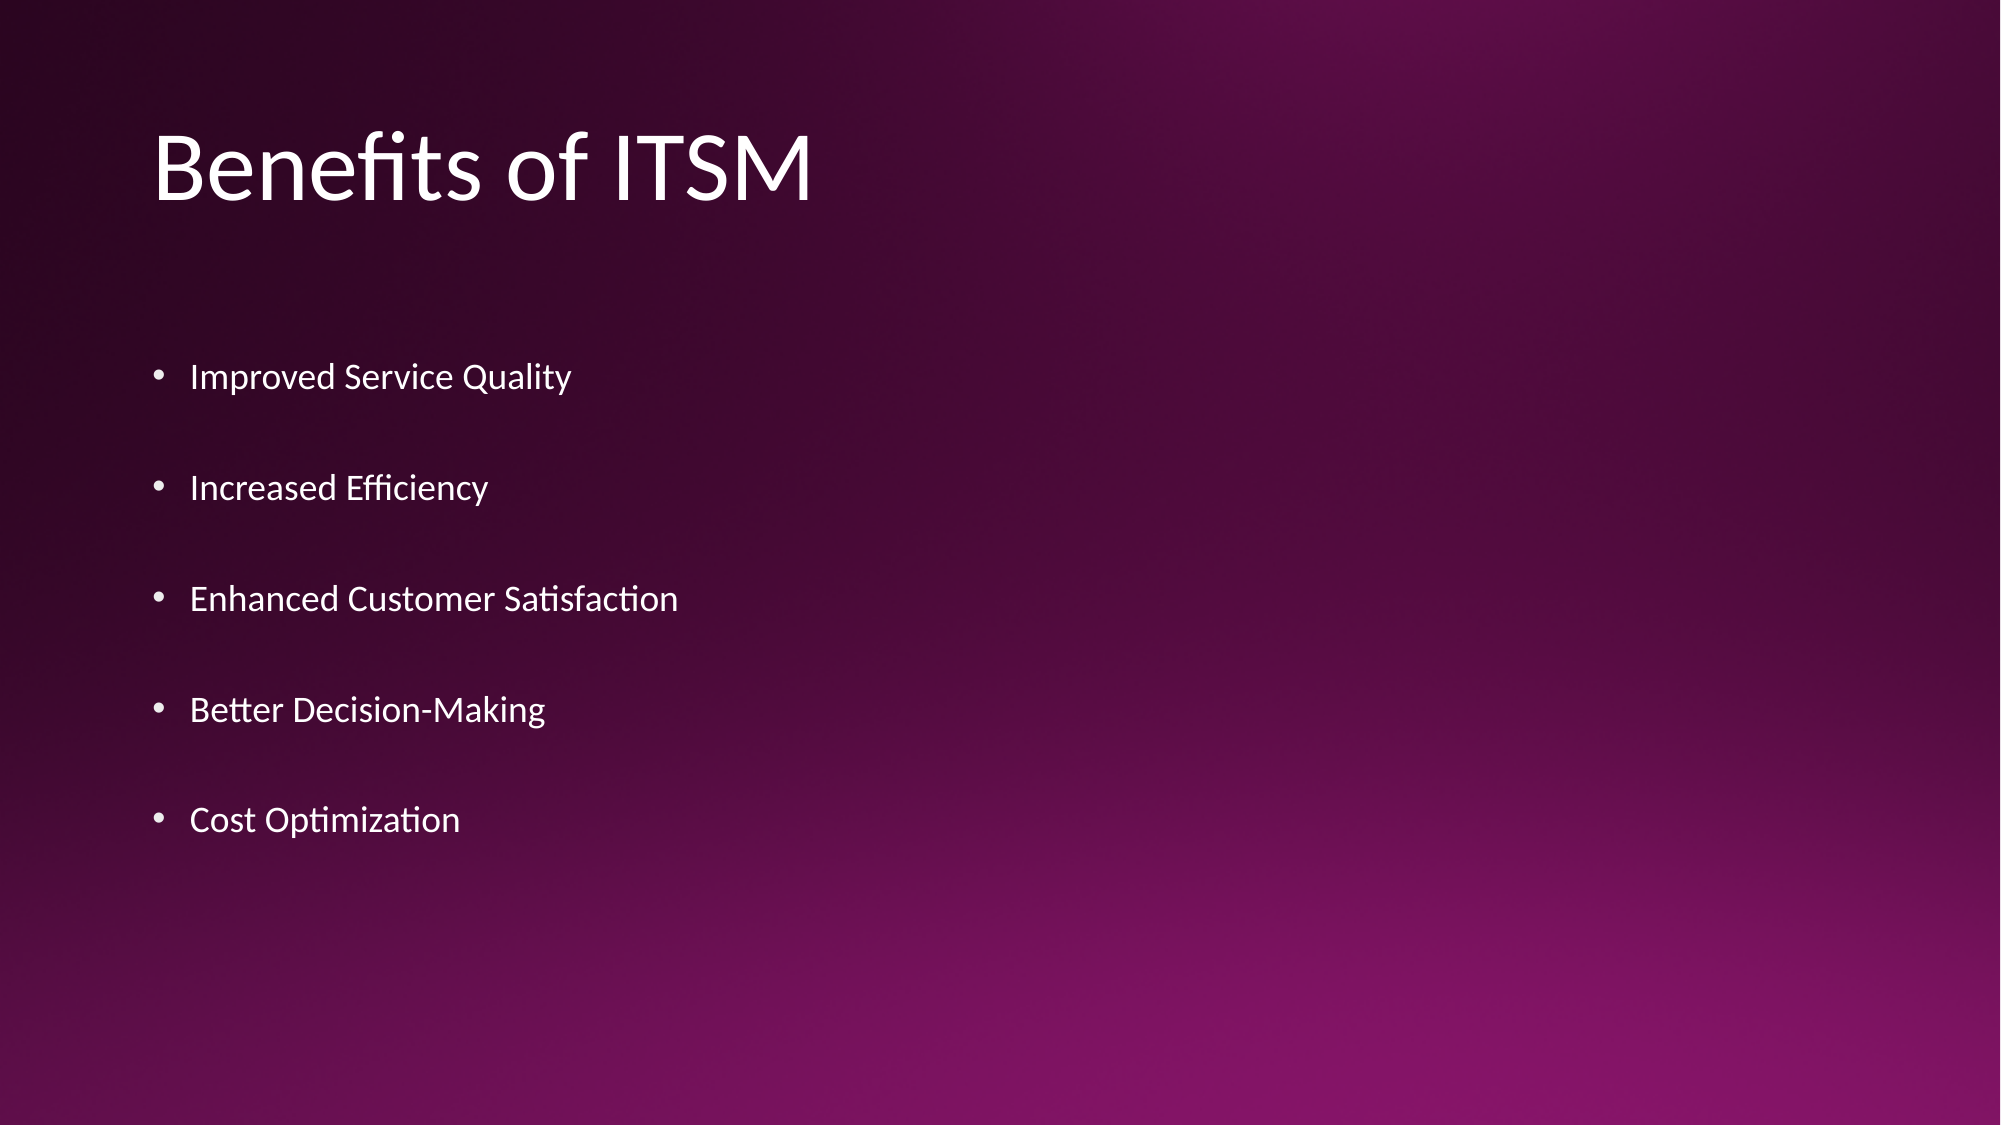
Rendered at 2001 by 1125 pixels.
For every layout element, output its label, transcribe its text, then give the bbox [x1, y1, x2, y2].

title Benefits of ITSM [137, 59, 1912, 278]
picture [0, 0, 2001, 1125]
list Improved Service Quality Increased Efficiency Enhanced Customer Satisfaction Better Decision-Making Cost Optimization [137, 299, 1912, 1088]
